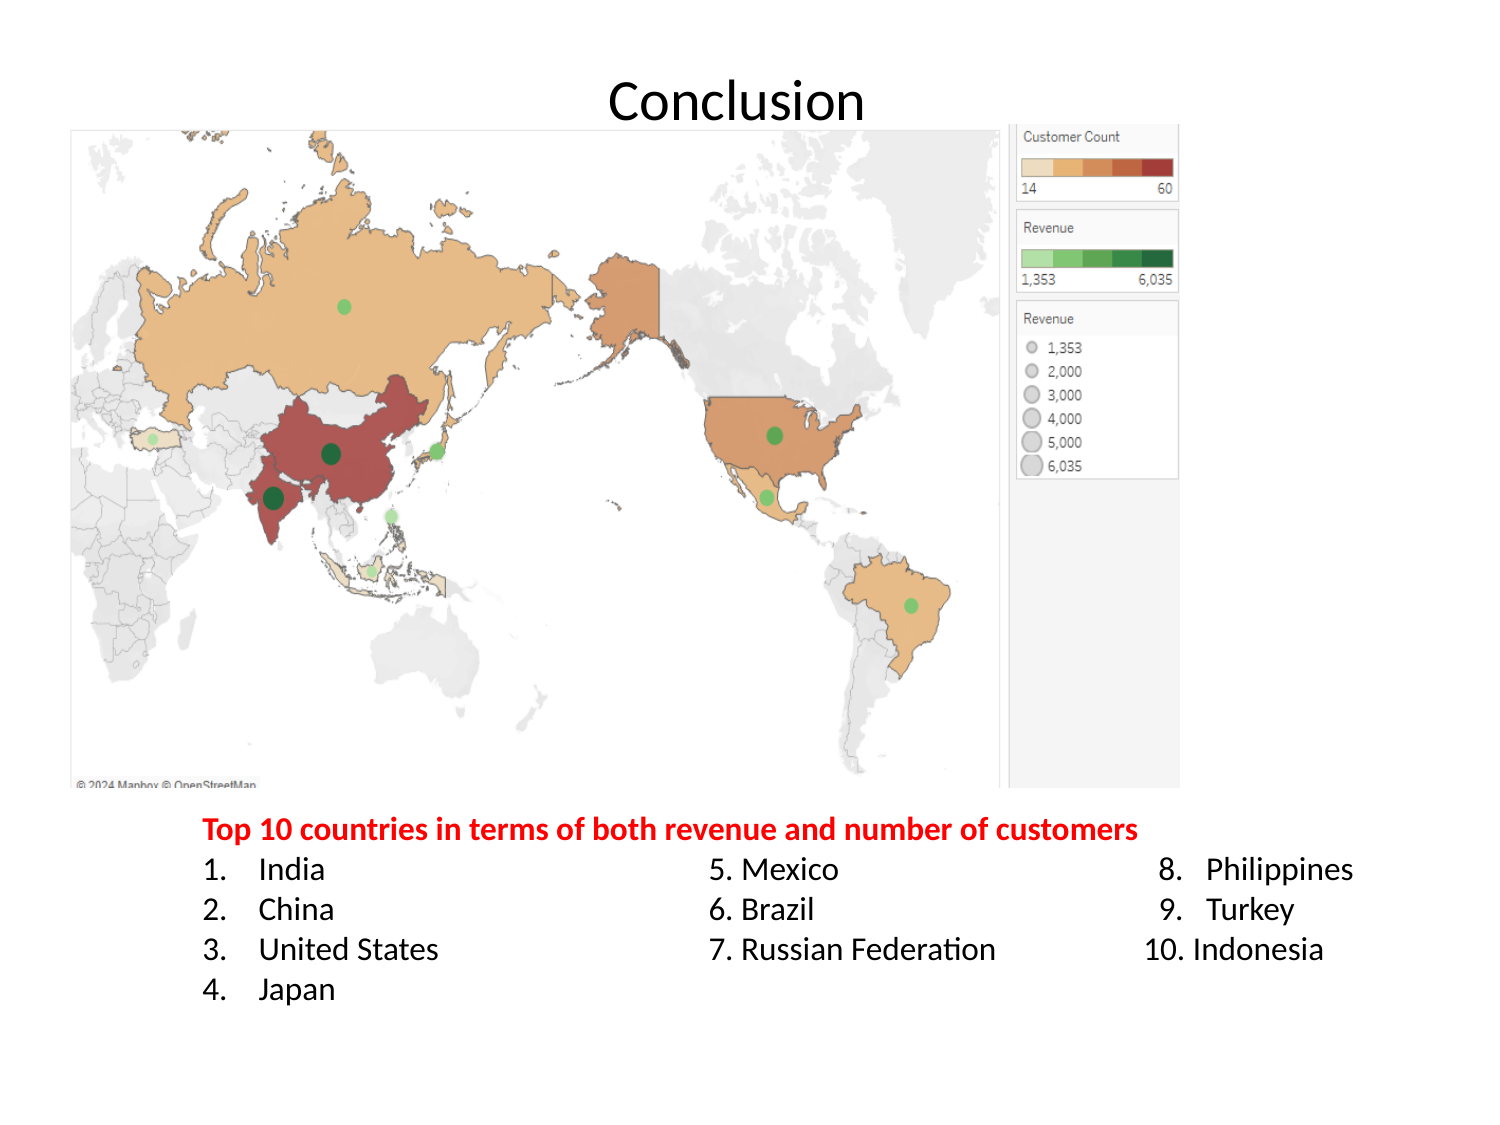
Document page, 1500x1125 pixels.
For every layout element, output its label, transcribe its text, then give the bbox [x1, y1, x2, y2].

title Conclusion [75, 45, 1400, 150]
picture [63, 124, 1180, 788]
text_box Top 10 countries in terms of both revenue and number of customers India 5. Mexico 8. Philippines China 6. Brazil 9. Turkey United States 7. Russian Federation 10. Indonesia Japan [187, 799, 1388, 1015]
